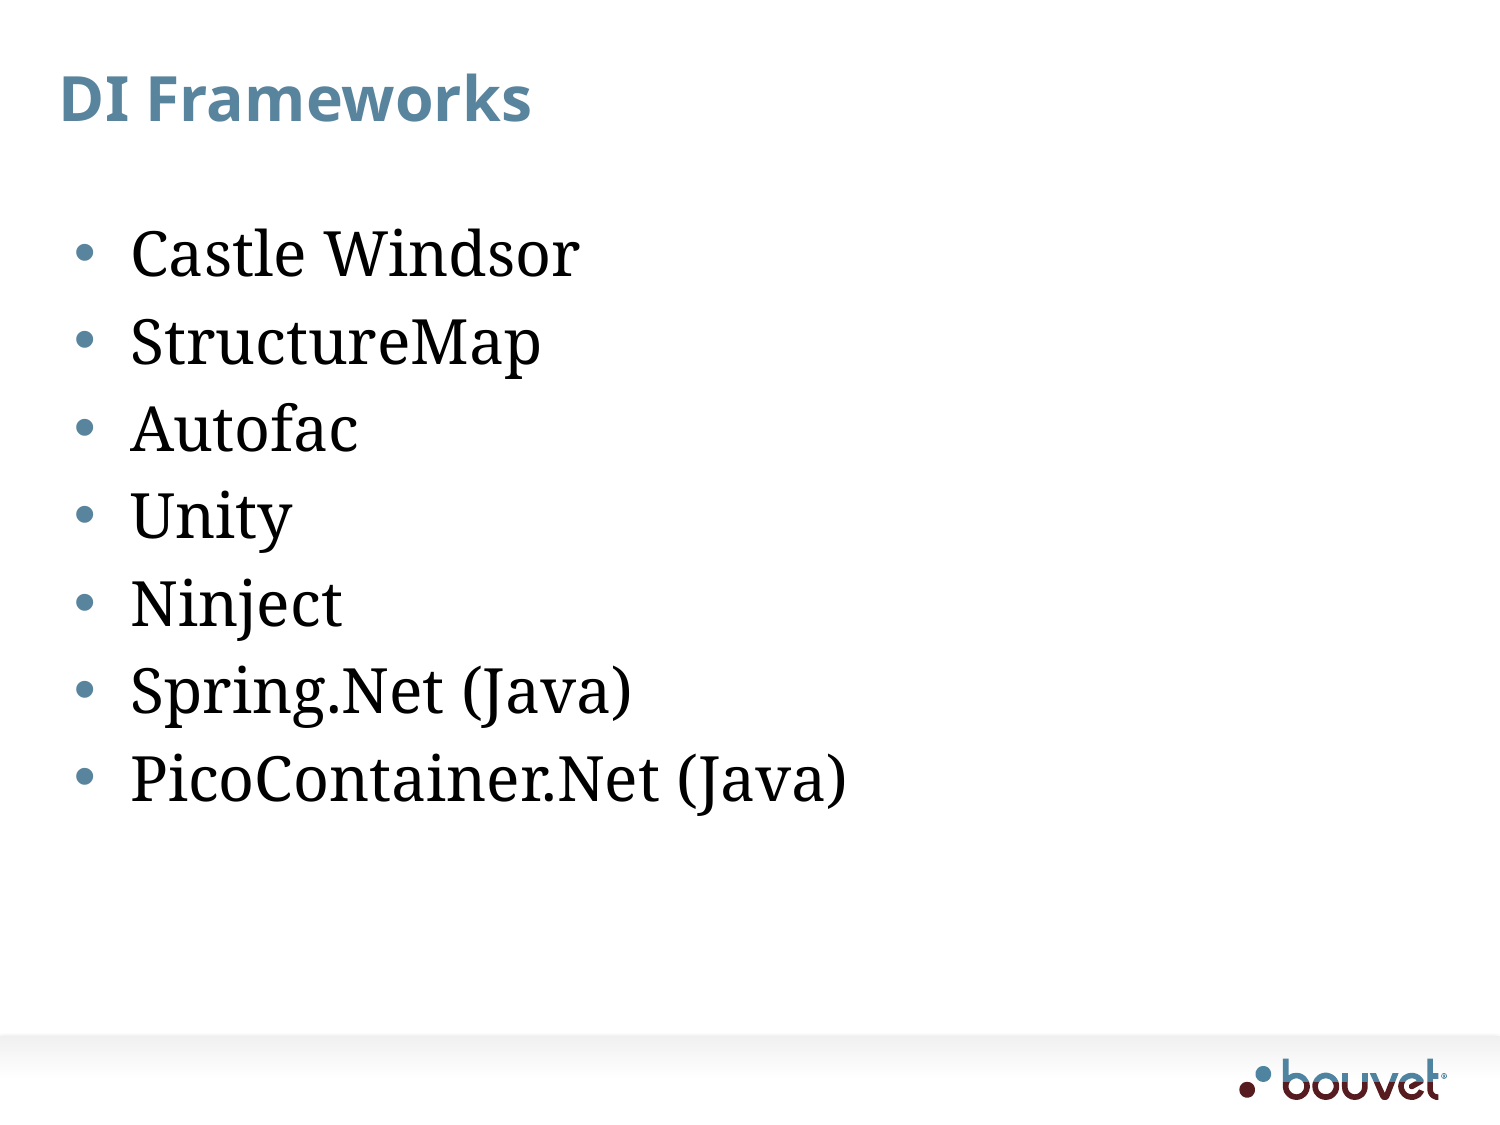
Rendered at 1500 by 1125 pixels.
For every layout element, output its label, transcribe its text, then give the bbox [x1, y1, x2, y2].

title DI Frameworks [59, 59, 1447, 178]
list Castle Windsor StructureMap Autofac Unity Ninject Spring.Net (Java) PicoContainer.Net (Java) [59, 206, 1447, 1004]
